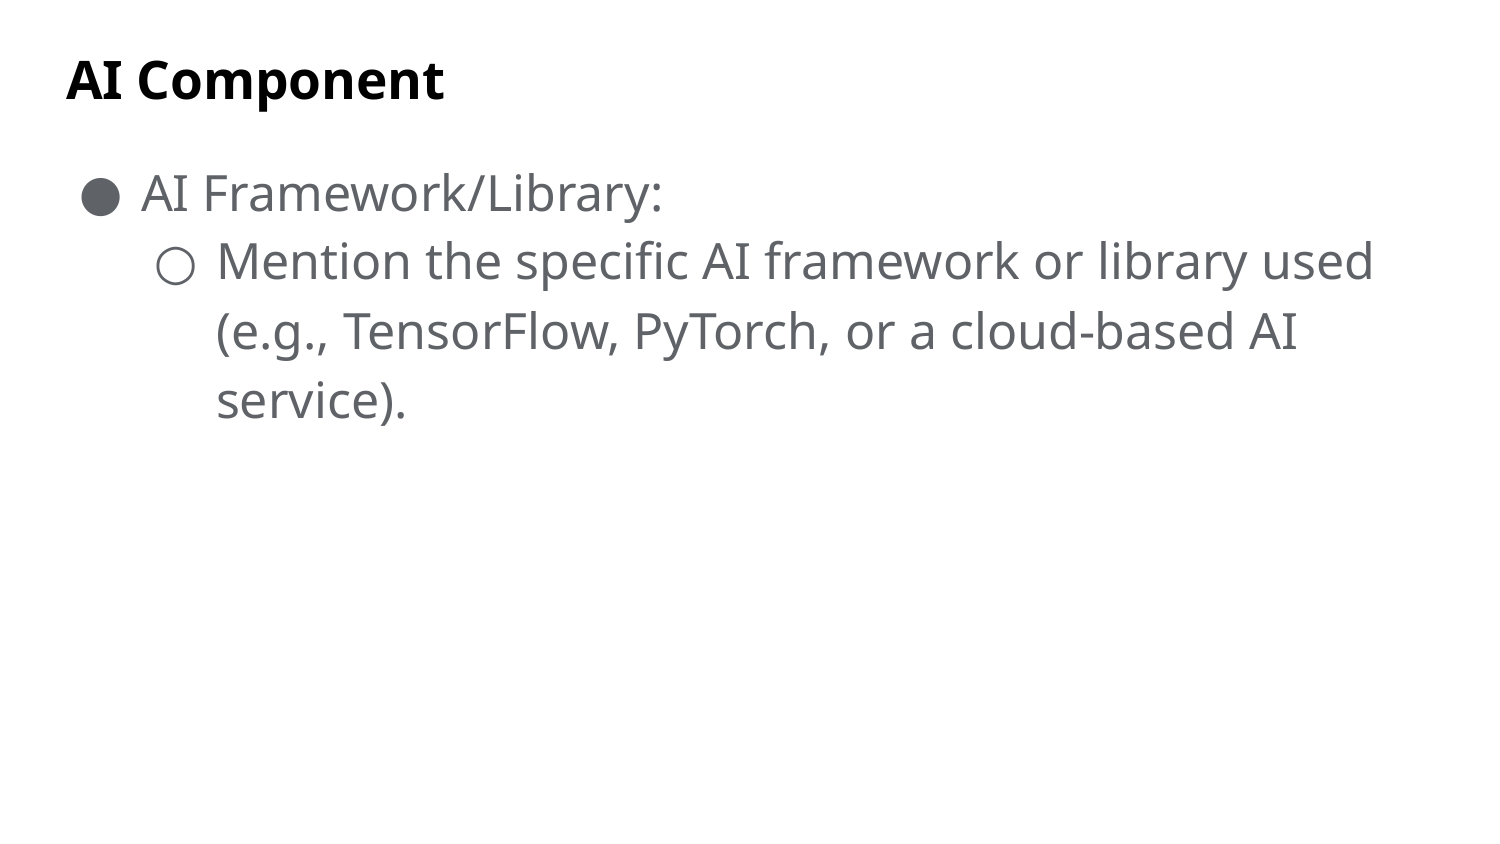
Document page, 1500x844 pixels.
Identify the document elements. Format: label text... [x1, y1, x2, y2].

list AI Framework/Library: Mention the specific AI framework or library used (e.g., TensorFlow, PyTorch, or a cloud-based AI service). [51, 137, 1449, 826]
title AI Component [51, 31, 1449, 126]
